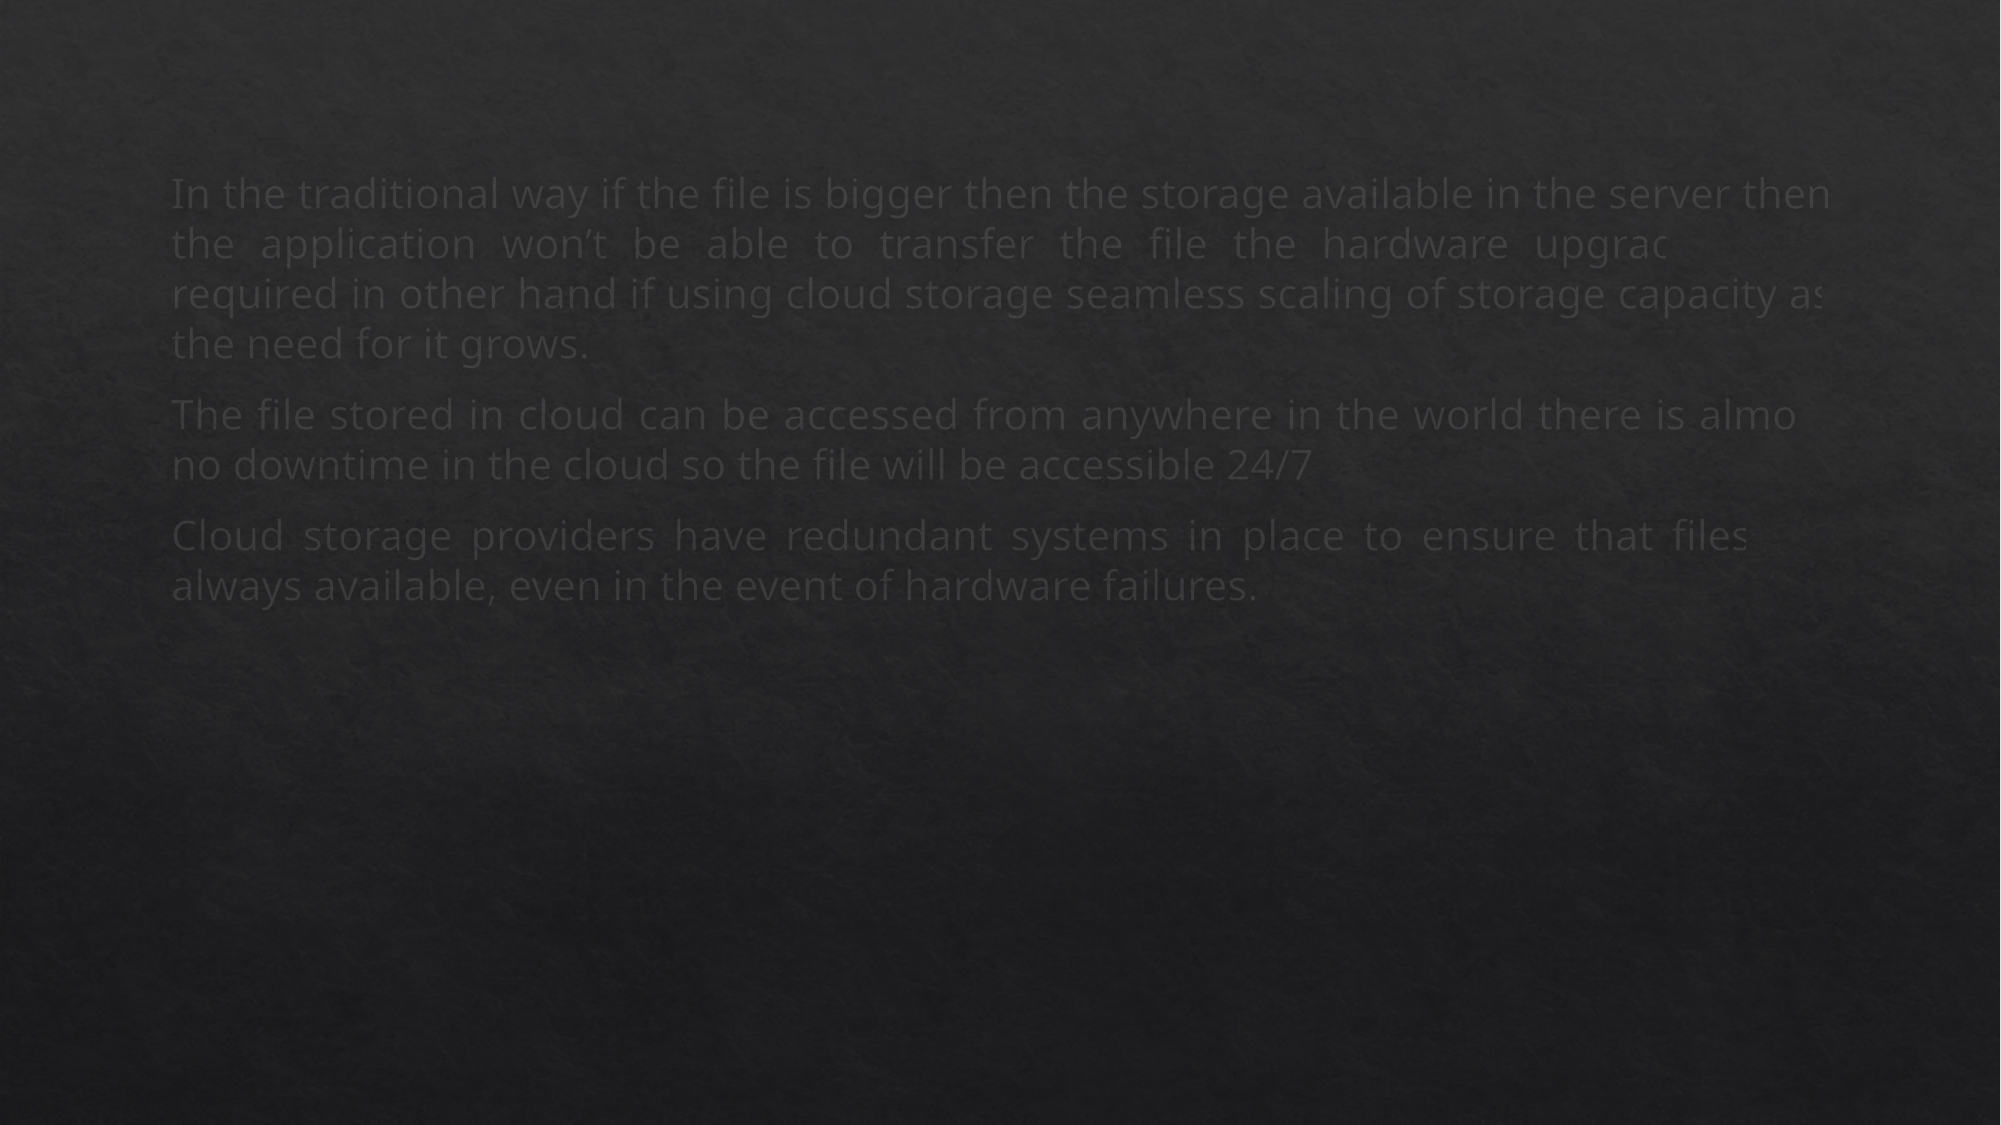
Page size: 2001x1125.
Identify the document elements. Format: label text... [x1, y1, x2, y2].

list In the traditional way if the file is bigger then the storage available in the server then the application won’t be able to transfer the file the hardware upgradation is required in other hand if using cloud storage seamless scaling of storage capacity as the need for it grows. The file stored in cloud can be accessed from anywhere in the world there is almost no downtime in the cloud so the file will be accessible 24/7 Cloud storage providers have redundant systems in place to ensure that files are always available, even in the event of hardware failures. [149, 159, 1849, 950]
